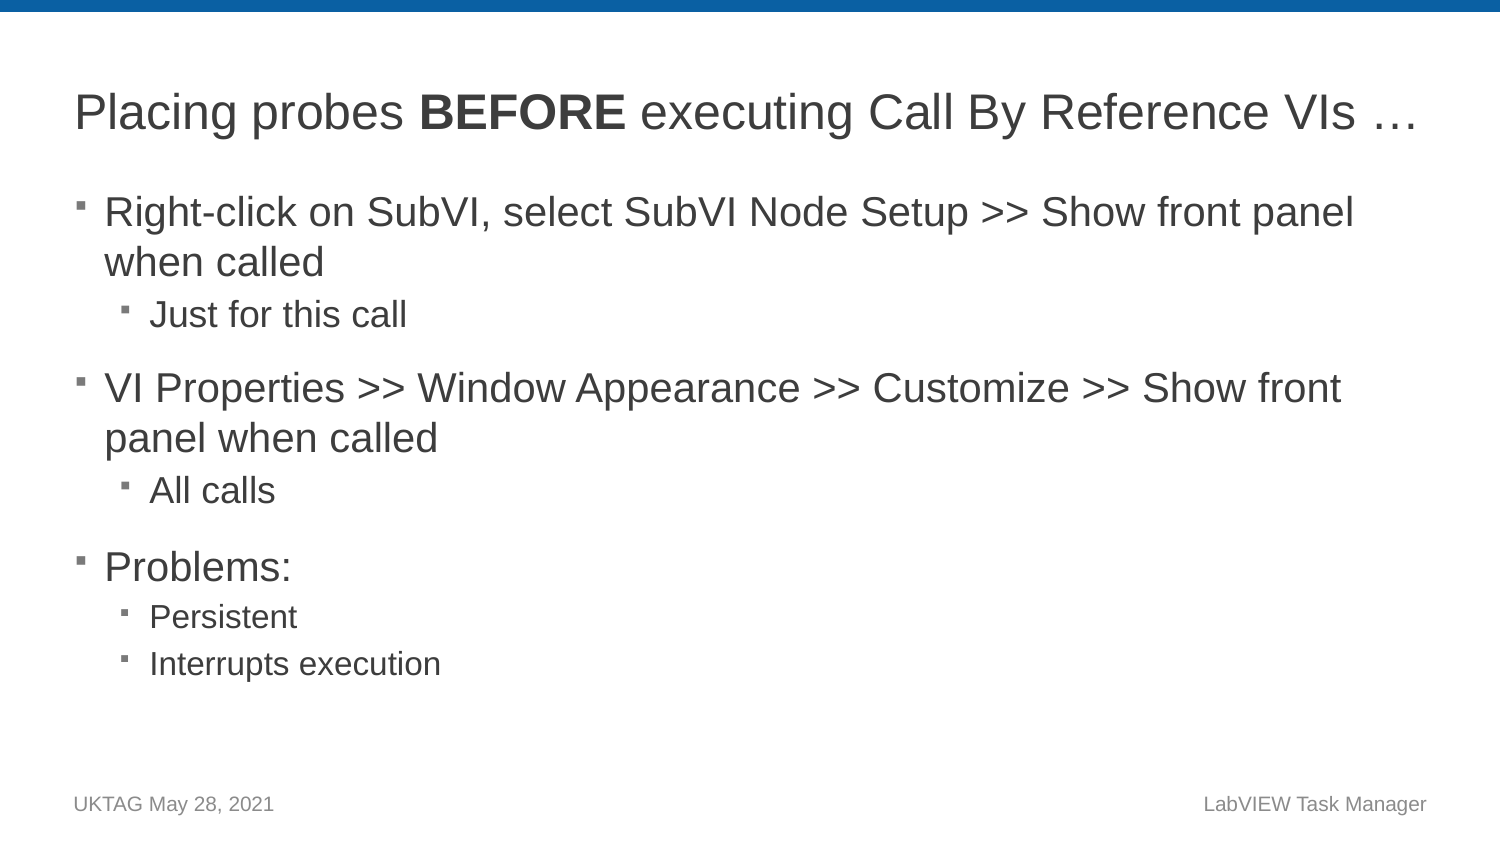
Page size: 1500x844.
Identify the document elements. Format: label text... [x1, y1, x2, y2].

list Right-click on SubVI, select SubVI Node Setup >> Show front panel when called Just for this call [74, 176, 1425, 352]
text_box Problems: Persistent Interrupts execution [74, 532, 1425, 712]
text_box VI Properties >> Window Appearance >> Customize >> Show front panel when called All calls [74, 352, 1425, 532]
title Placing probes BEFORE executing Call By Reference VIs … [74, 42, 1425, 176]
